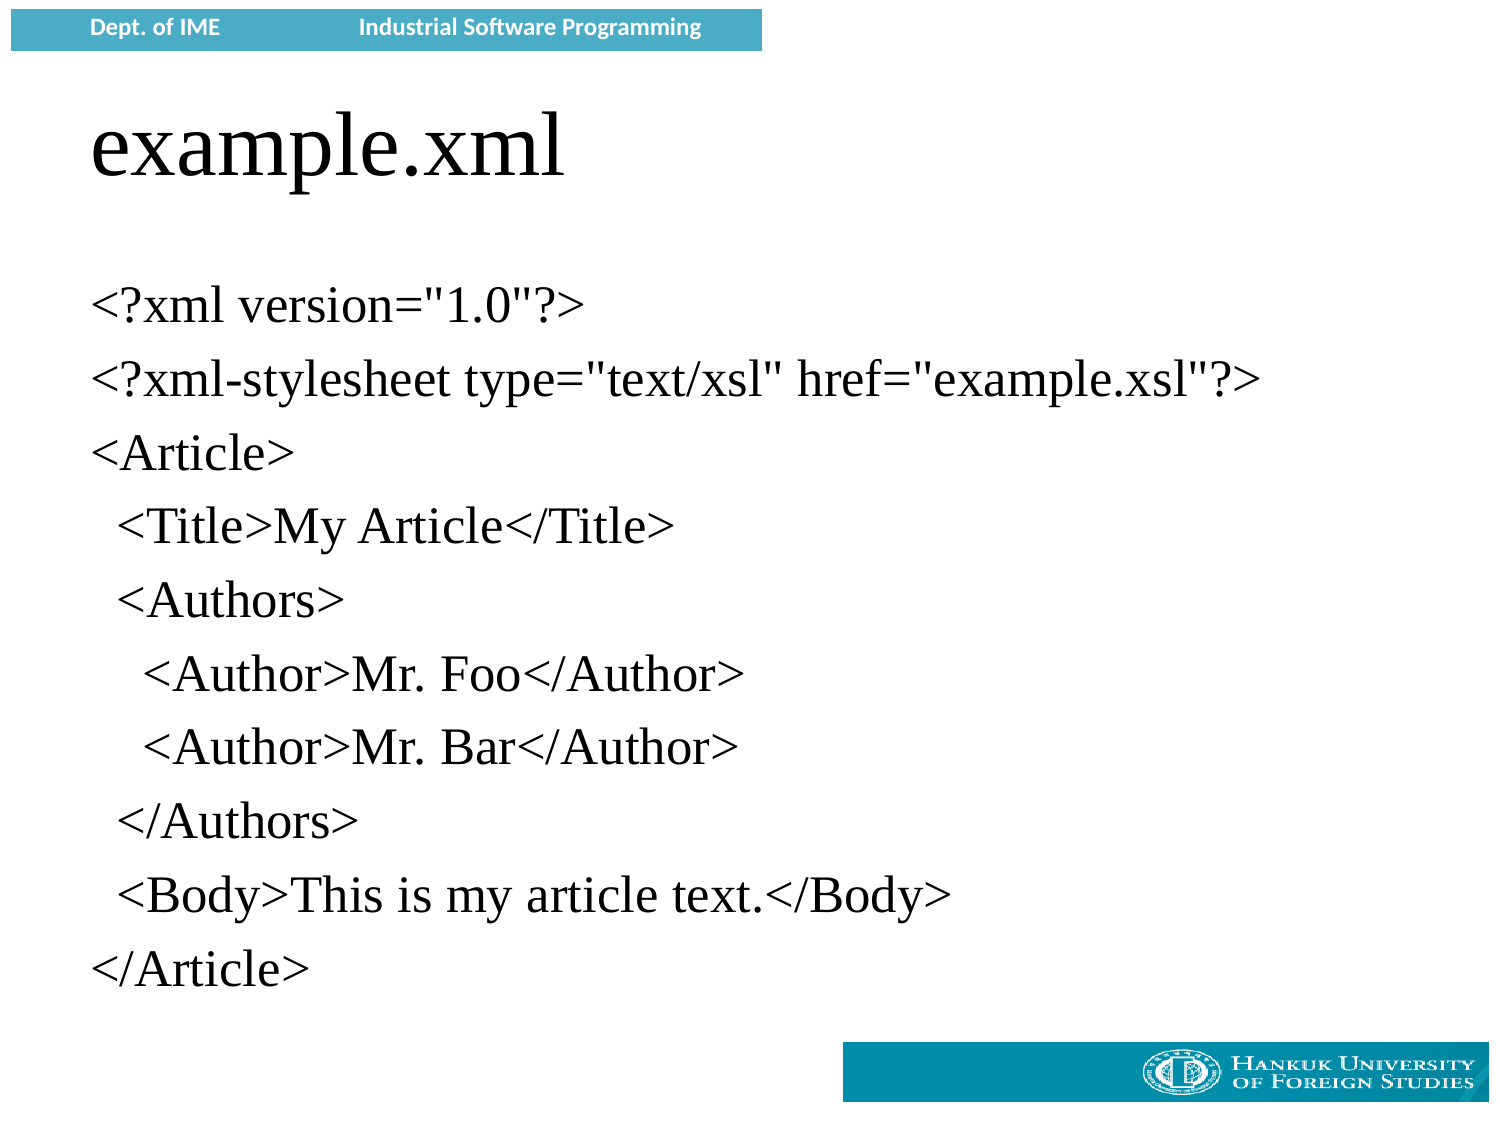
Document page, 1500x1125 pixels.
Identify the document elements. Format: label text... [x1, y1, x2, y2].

list <?xml version="1.0"?> <?xml-stylesheet type="text/xsl" href="example.xsl"?> <Article> <Title>My Article</Title> <Authors> <Author>Mr. Foo</Author> <Author>Mr. Bar</Author> </Authors> <Body>This is my article text.</Body> </Article> [75, 262, 1425, 1005]
title example.xml [75, 45, 1425, 233]
picture [843, 1042, 1489, 1102]
